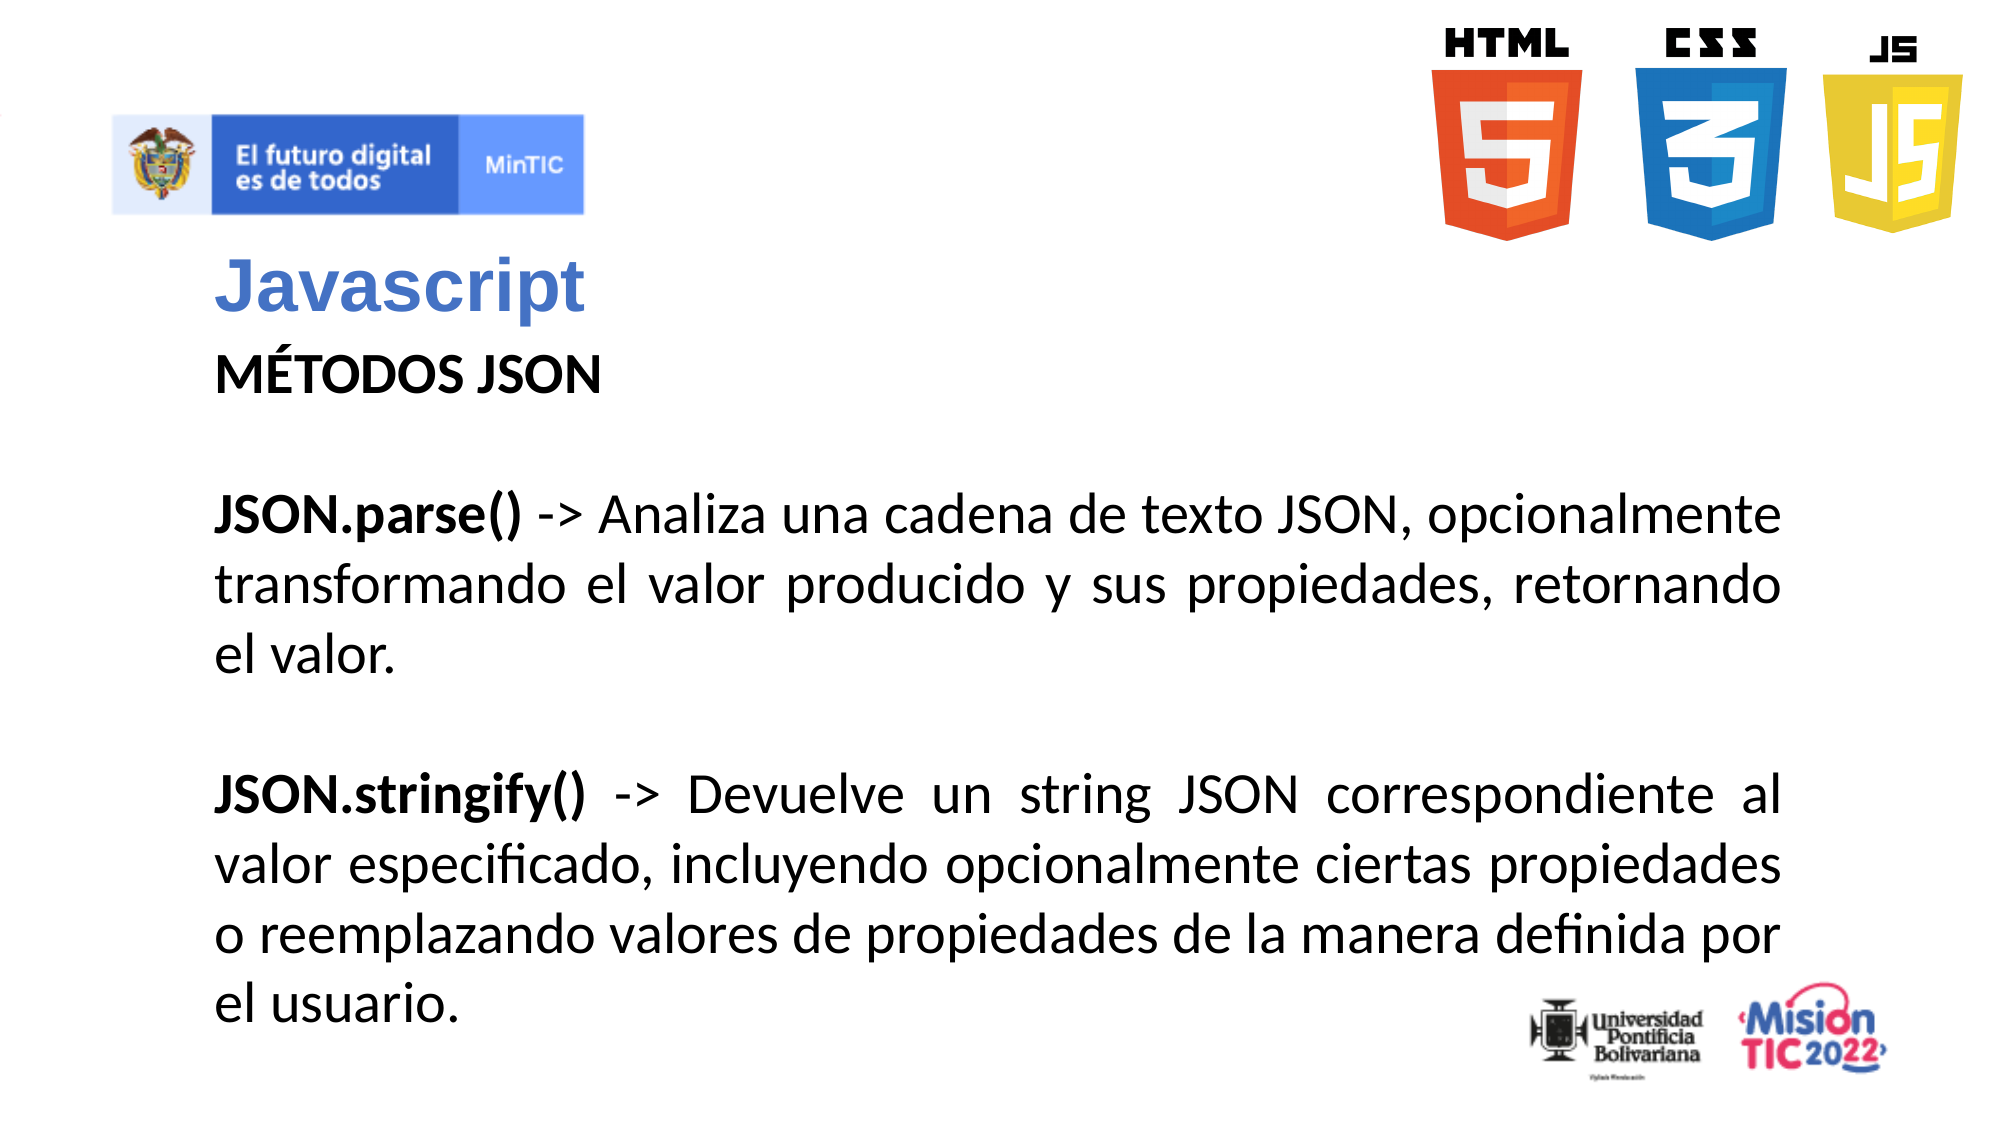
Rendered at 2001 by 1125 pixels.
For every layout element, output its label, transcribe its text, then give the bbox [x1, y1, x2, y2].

picture [0, 1, 2000, 1124]
text_box MÉTODOS JSON JSON.parse() -> Analiza una cadena de texto JSON, opcionalmente transformando el valor producido y sus propiedades, retornando el valor. JSON.stringify() -> Devuelve un string JSON correspondiente al valor especificado, incluyendo opcionalmente ciertas propiedades o reemplazando valores de propiedades de la manera definida por el usuario. [200, 327, 1798, 1042]
text_box Javascript [199, 229, 1331, 424]
